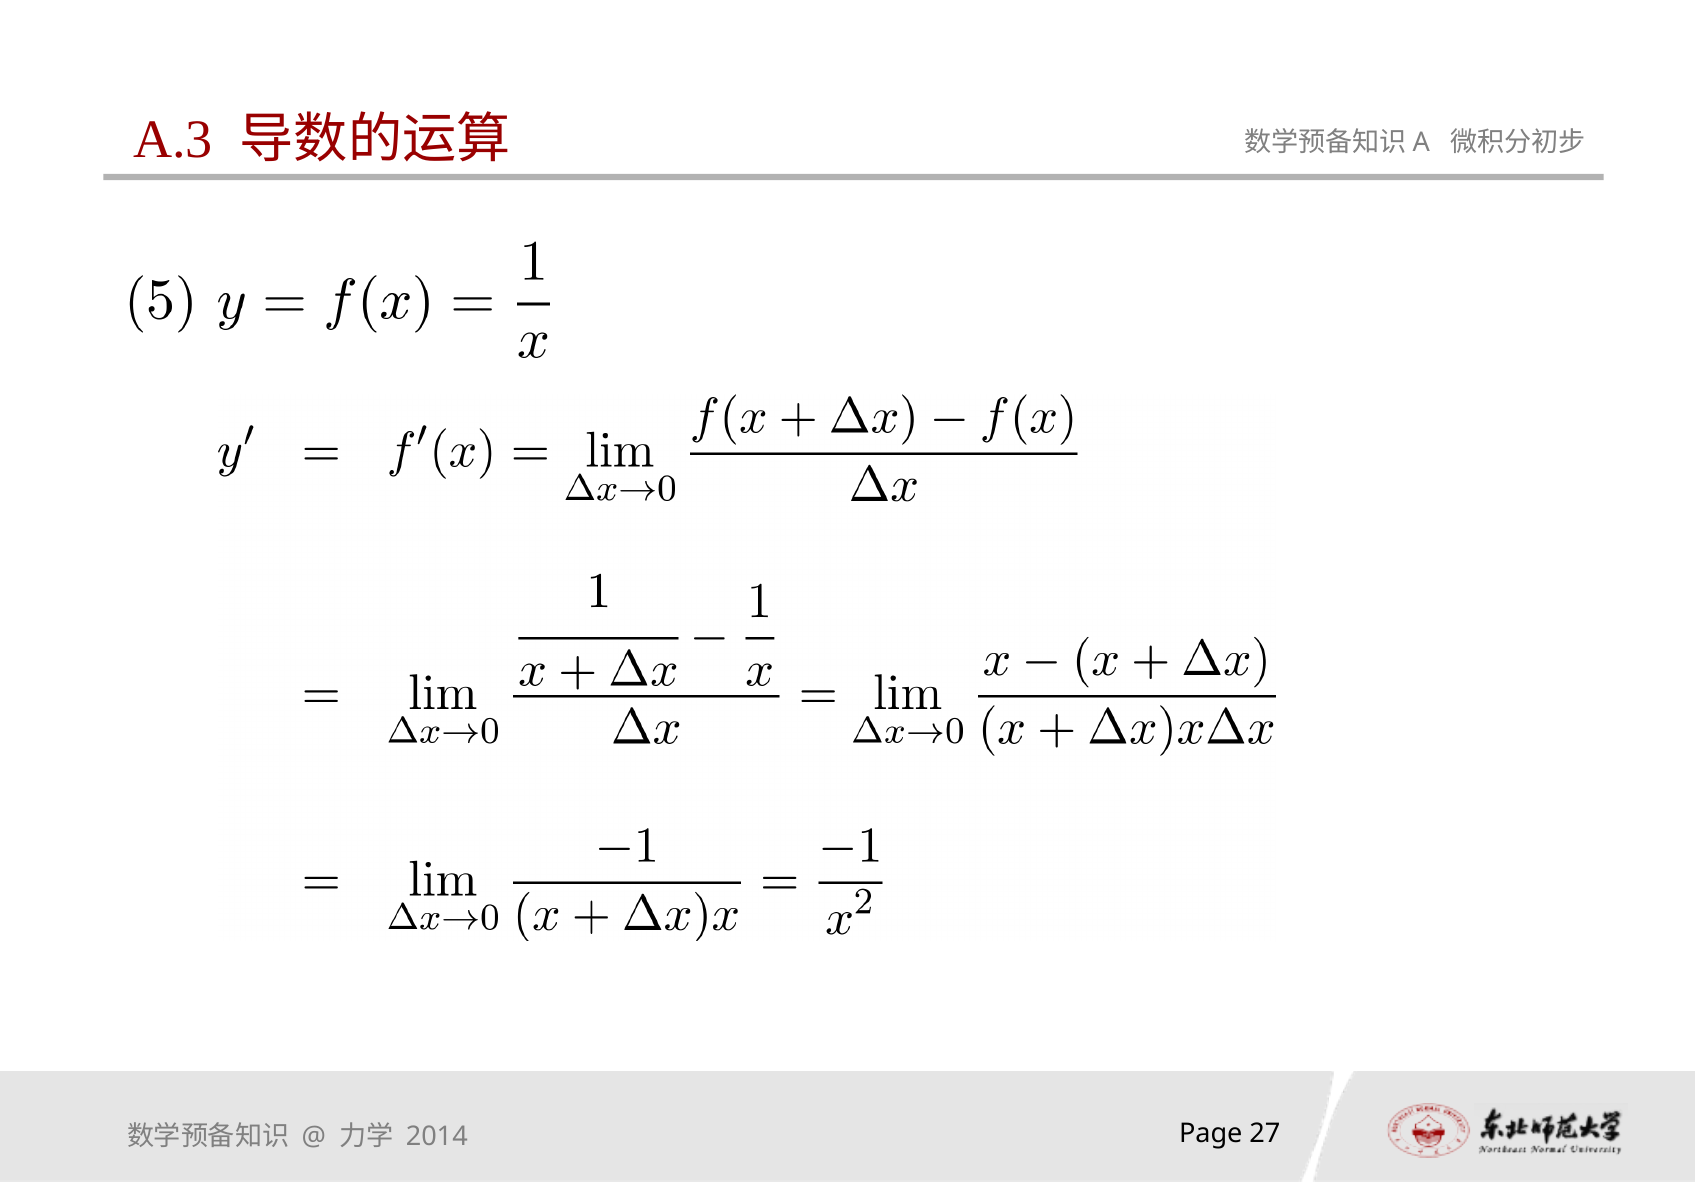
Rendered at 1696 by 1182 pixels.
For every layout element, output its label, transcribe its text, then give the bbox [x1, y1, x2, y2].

slide_number Page 27 [1179, 1117, 1568, 1182]
picture [126, 235, 552, 361]
picture [215, 389, 1278, 945]
picture [0, 1071, 1695, 1182]
